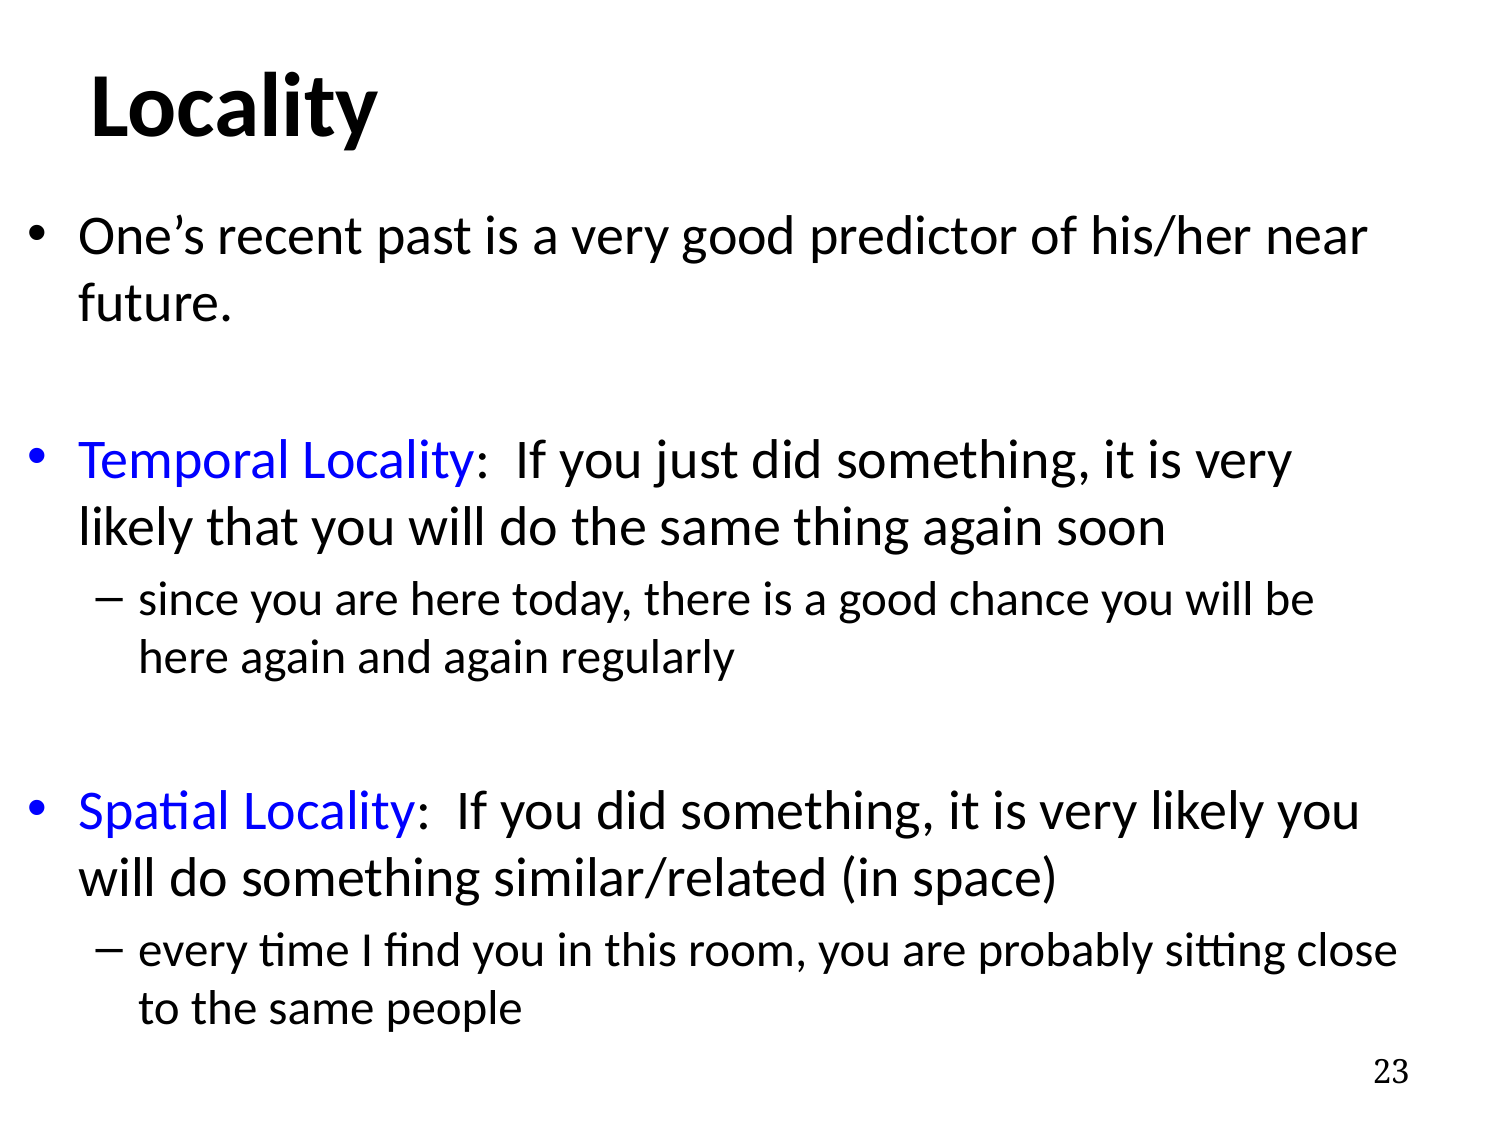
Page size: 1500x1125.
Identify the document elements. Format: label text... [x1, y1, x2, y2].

list One’s recent past is a very good predictor of his/her near future. Temporal Locality: If you just did something, it is very likely that you will do the same thing again soon since you are here today, there is a good chance you will be here again and again regularly Spatial Locality: If you did something, it is very likely you will do something similar/related (in space) every time I find you in this room, you are probably sitting close to the same people [12, 190, 1425, 1043]
slide_number 23 [1074, 1042, 1425, 1103]
title Locality [75, 5, 1425, 190]
